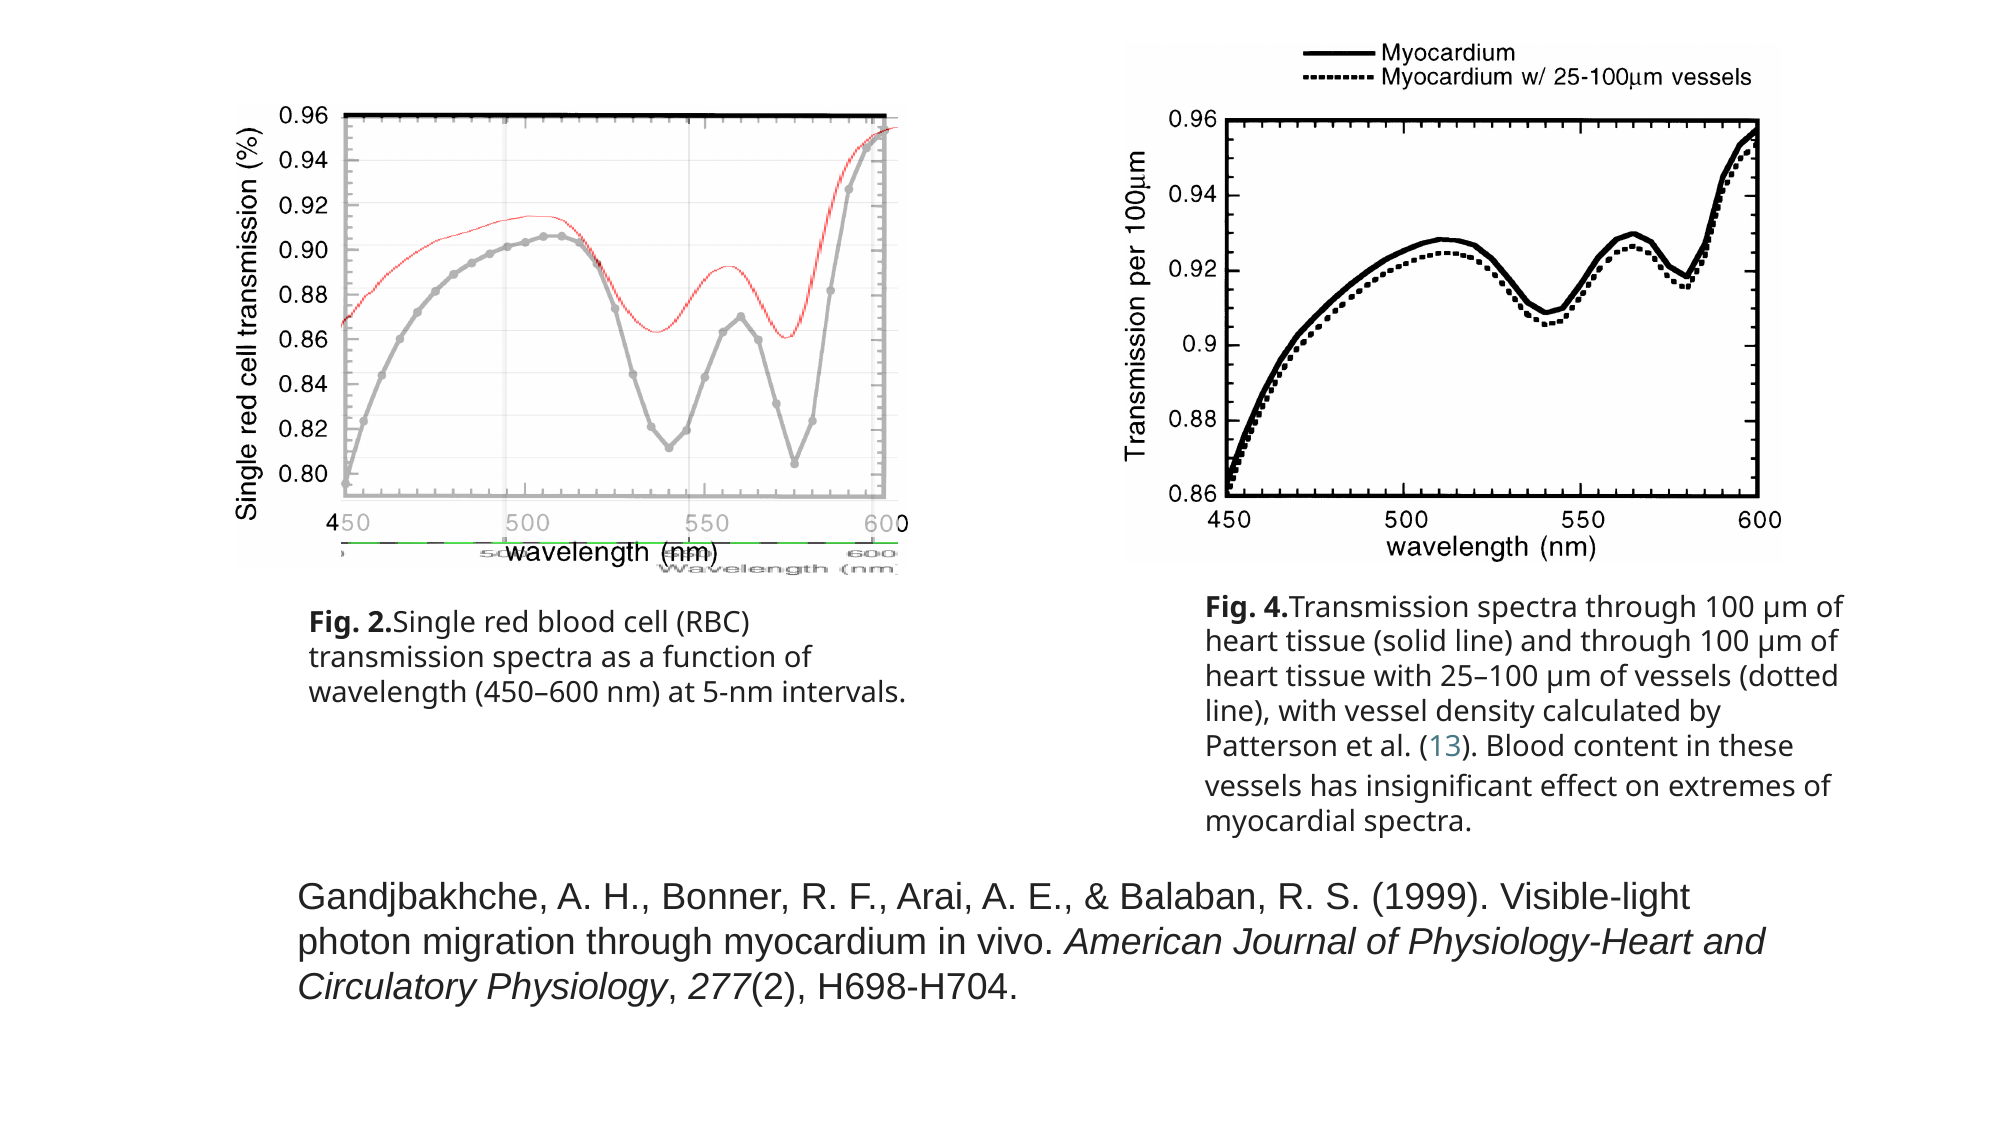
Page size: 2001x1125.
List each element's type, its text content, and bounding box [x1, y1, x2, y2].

text_box Gandjbakhche, A. H., Bonner, R. F., Arai, A. E., & Balaban, R. S. (1999). Visible-light photon migration through myocardium in vivo. American Journal of Physiology-Heart and Circulatory Physiology, 277(2), H698-H704. [282, 865, 1801, 1015]
picture [1122, 42, 1782, 563]
picture [234, 76, 910, 598]
text_box Fig. 4.Transmission spectra through 100 μm of heart tissue (solid line) and through 100 μm of heart tissue with 25–100 μm of vessels (dotted line), with vessel density calculated by Patterson et al. (13). Blood content in these vessels has insignificant effect on extremes of myocardial spectra. [1189, 580, 1864, 845]
text_box Fig. 2.Single red blood cell (RBC) transmission spectra as a function of wavelength (450–600 nm) at 5-nm intervals. [293, 595, 946, 716]
